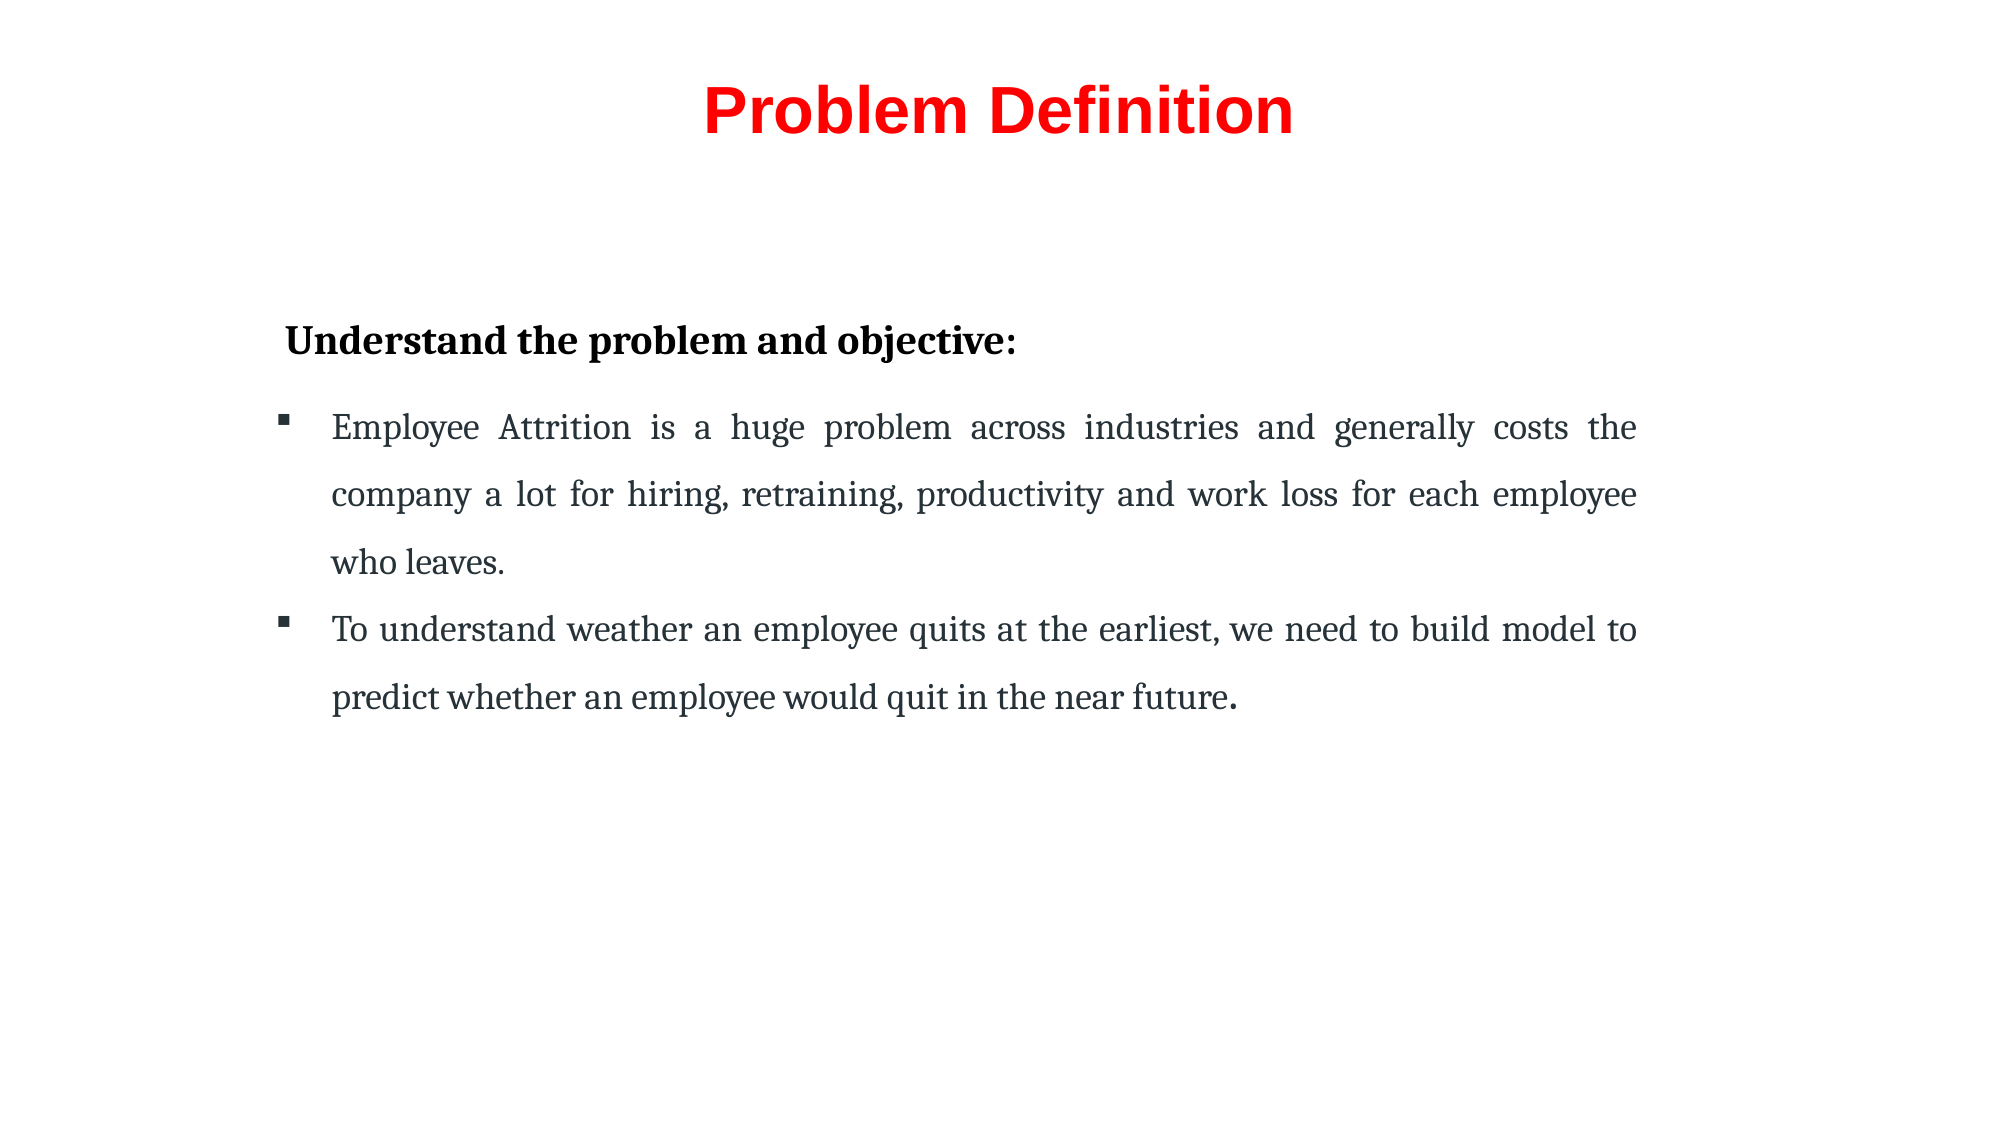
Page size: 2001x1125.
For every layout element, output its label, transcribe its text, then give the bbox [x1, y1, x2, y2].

text_box Understand the problem and objective: Employee Attrition is a huge problem across industries and generally costs the company a lot for hiring, retraining, productivity and work loss for each employee who leaves. To understand weather an employee quits at the earliest, we need to build model to predict whether an employee would quit in the near future. [260, 280, 1654, 725]
title Problem Definition [137, 27, 1863, 197]
